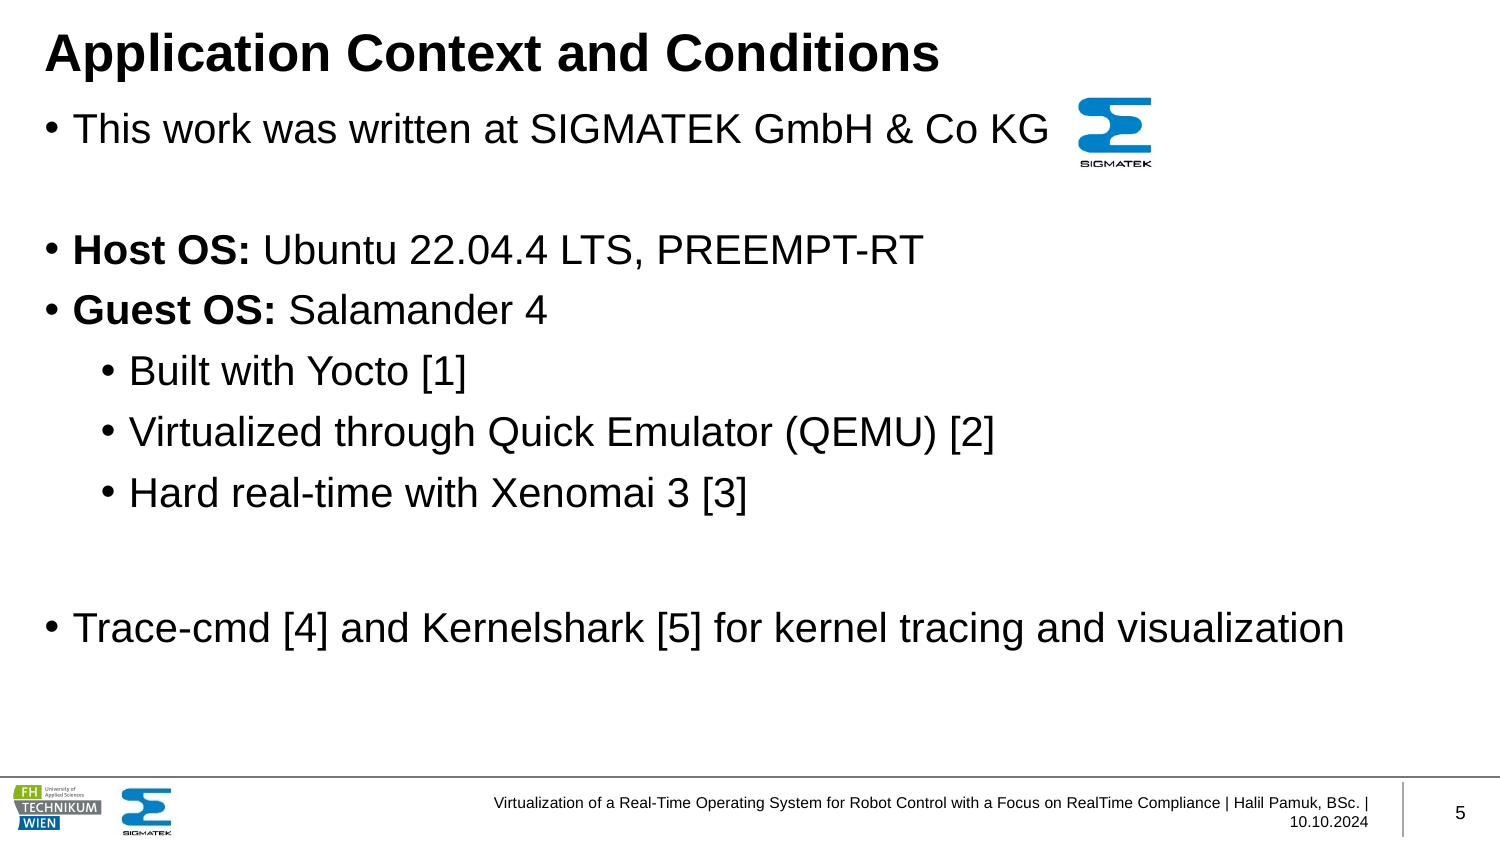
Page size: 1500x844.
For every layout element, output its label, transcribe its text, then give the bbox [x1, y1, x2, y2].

picture [1067, 84, 1163, 180]
list This work was written at SIGMATEK GmbH & Co KG Host OS: Ubuntu 22.04.4 LTS, PREEMPT-RT Guest OS: Salamander 4 Built with Yocto [1] Virtualized through Quick Emulator (QEMU) [2] Hard real-time with Xenomai 3 [3] Trace-cmd [4] and Kernelshark [5] for kernel tracing and visualization [29, 99, 1469, 760]
picture [0, 771, 179, 844]
footer Virtualization of a Real-Time Operating System for Robot Control with a Focus on RealTime Compliance | Halil Pamuk, BSc. | 10.10.2024 [404, 789, 1384, 835]
slide_number 5 [1401, 789, 1481, 835]
title Application Context and Conditions [29, 18, 1469, 91]
